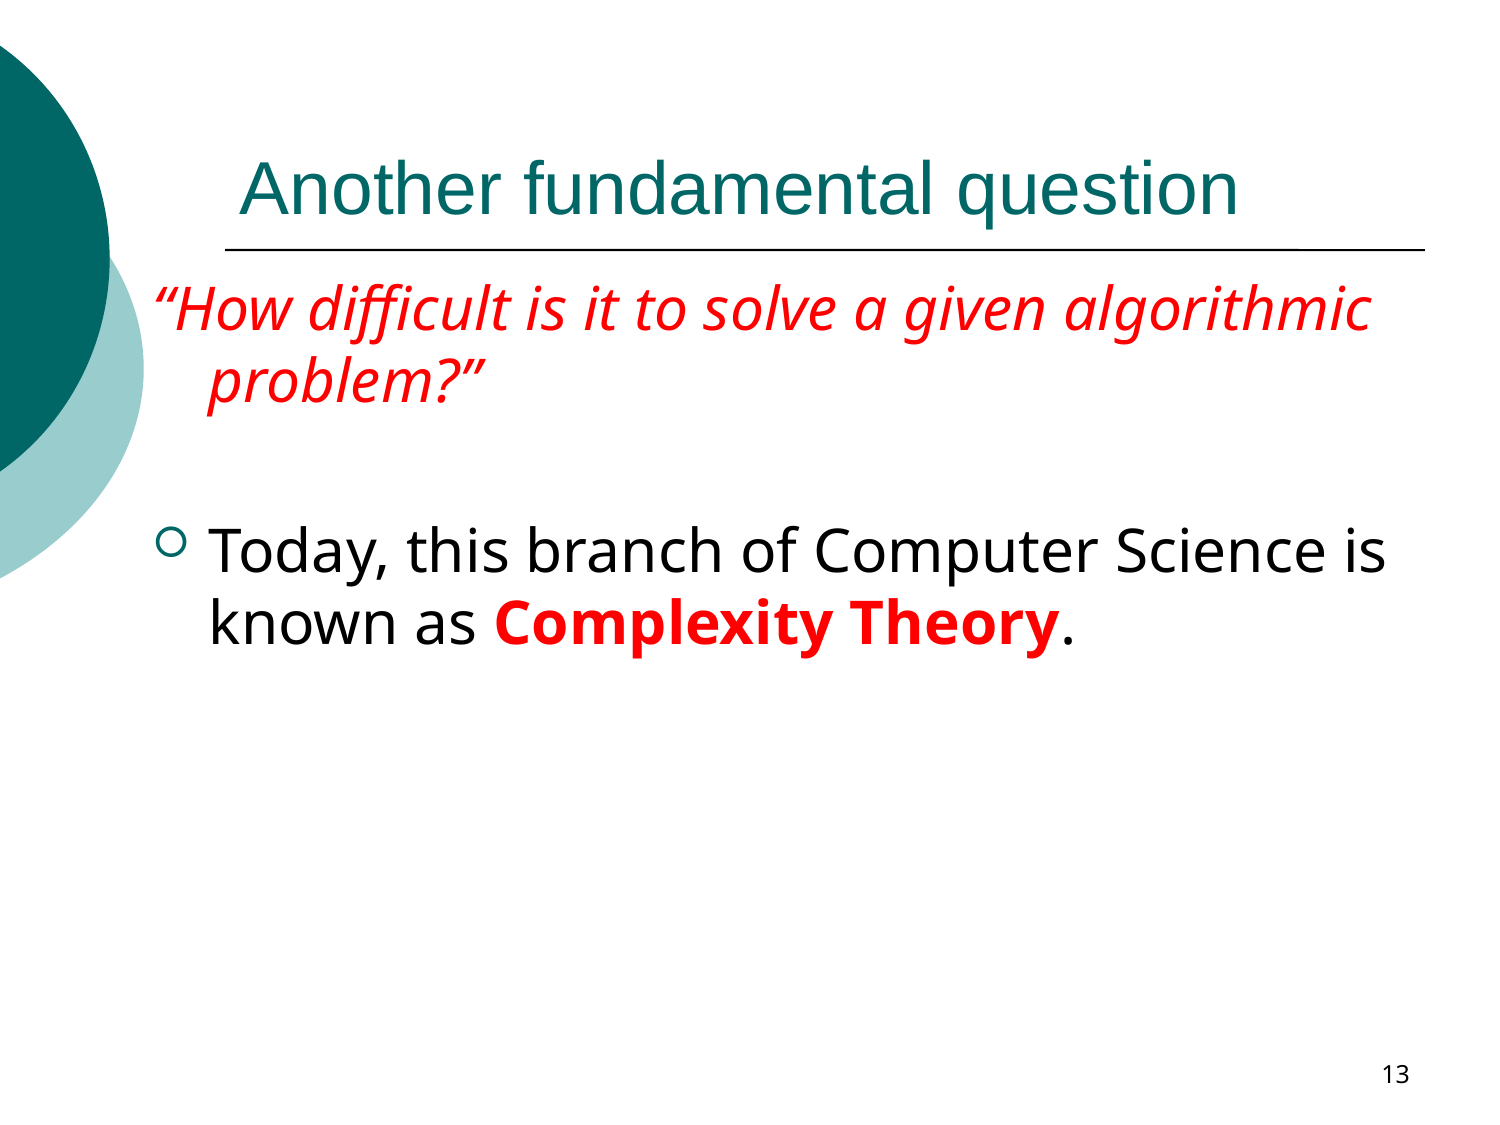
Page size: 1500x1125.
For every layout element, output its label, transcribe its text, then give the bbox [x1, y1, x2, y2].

title Another fundamental question [224, 49, 1425, 237]
list “How difficult is it to solve a given algorithmic problem?” Today, this branch of Computer Science is known as Complexity Theory. [137, 262, 1425, 1013]
slide_number 13 [1074, 1024, 1426, 1101]
